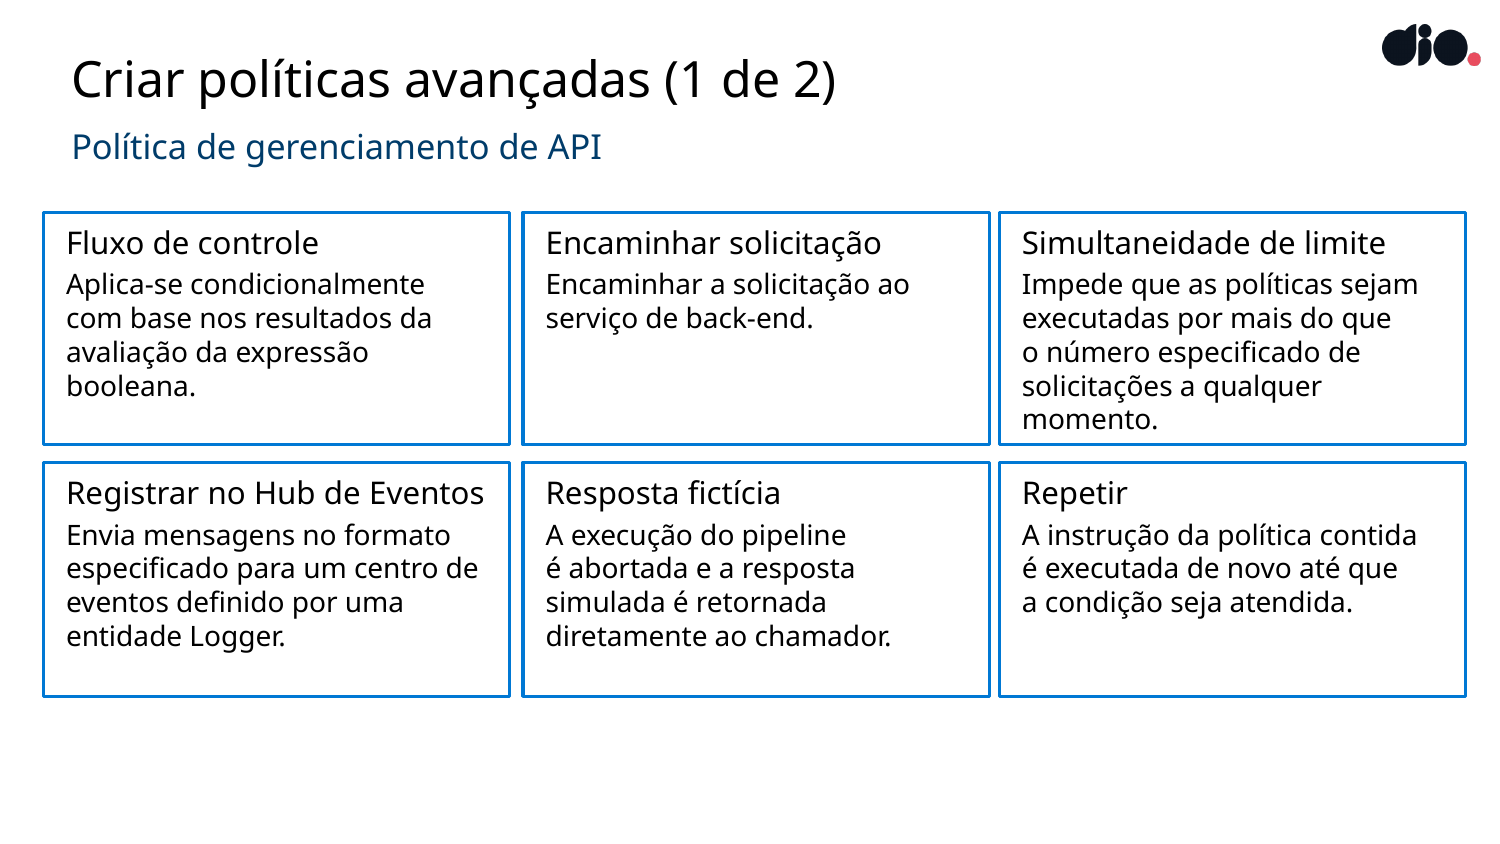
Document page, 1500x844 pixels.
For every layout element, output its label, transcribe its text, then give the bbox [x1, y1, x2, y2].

title Criar políticas avançadas (1 de 2) [56, 0, 1350, 122]
text_box Resposta fictícia A execução do pipeline é abortada e a resposta simulada é retornada diretamente ao chamador. [523, 462, 990, 697]
text_box Registrar no Hub de Eventos Envia mensagens no formato especificado para um centro de eventos definido por uma entidade Logger. [43, 462, 510, 697]
text_box Simultaneidade de limite Impede que as políticas sejam executadas por mais do que o número especificado de solicitações a qualquer momento. [999, 212, 1466, 445]
list Política de gerenciamento de API [56, 122, 1437, 176]
text_box Repetir A instrução da política contida é executada de novo até que a condição seja atendida. [999, 462, 1466, 697]
text_box Encaminhar solicitação Encaminhar a solicitação ao serviço de back-end. [523, 212, 990, 445]
picture [1382, 24, 1481, 66]
text_box Fluxo de controle Aplica-se condicionalmente com base nos resultados da avaliação da expressão booleana. [43, 212, 510, 445]
